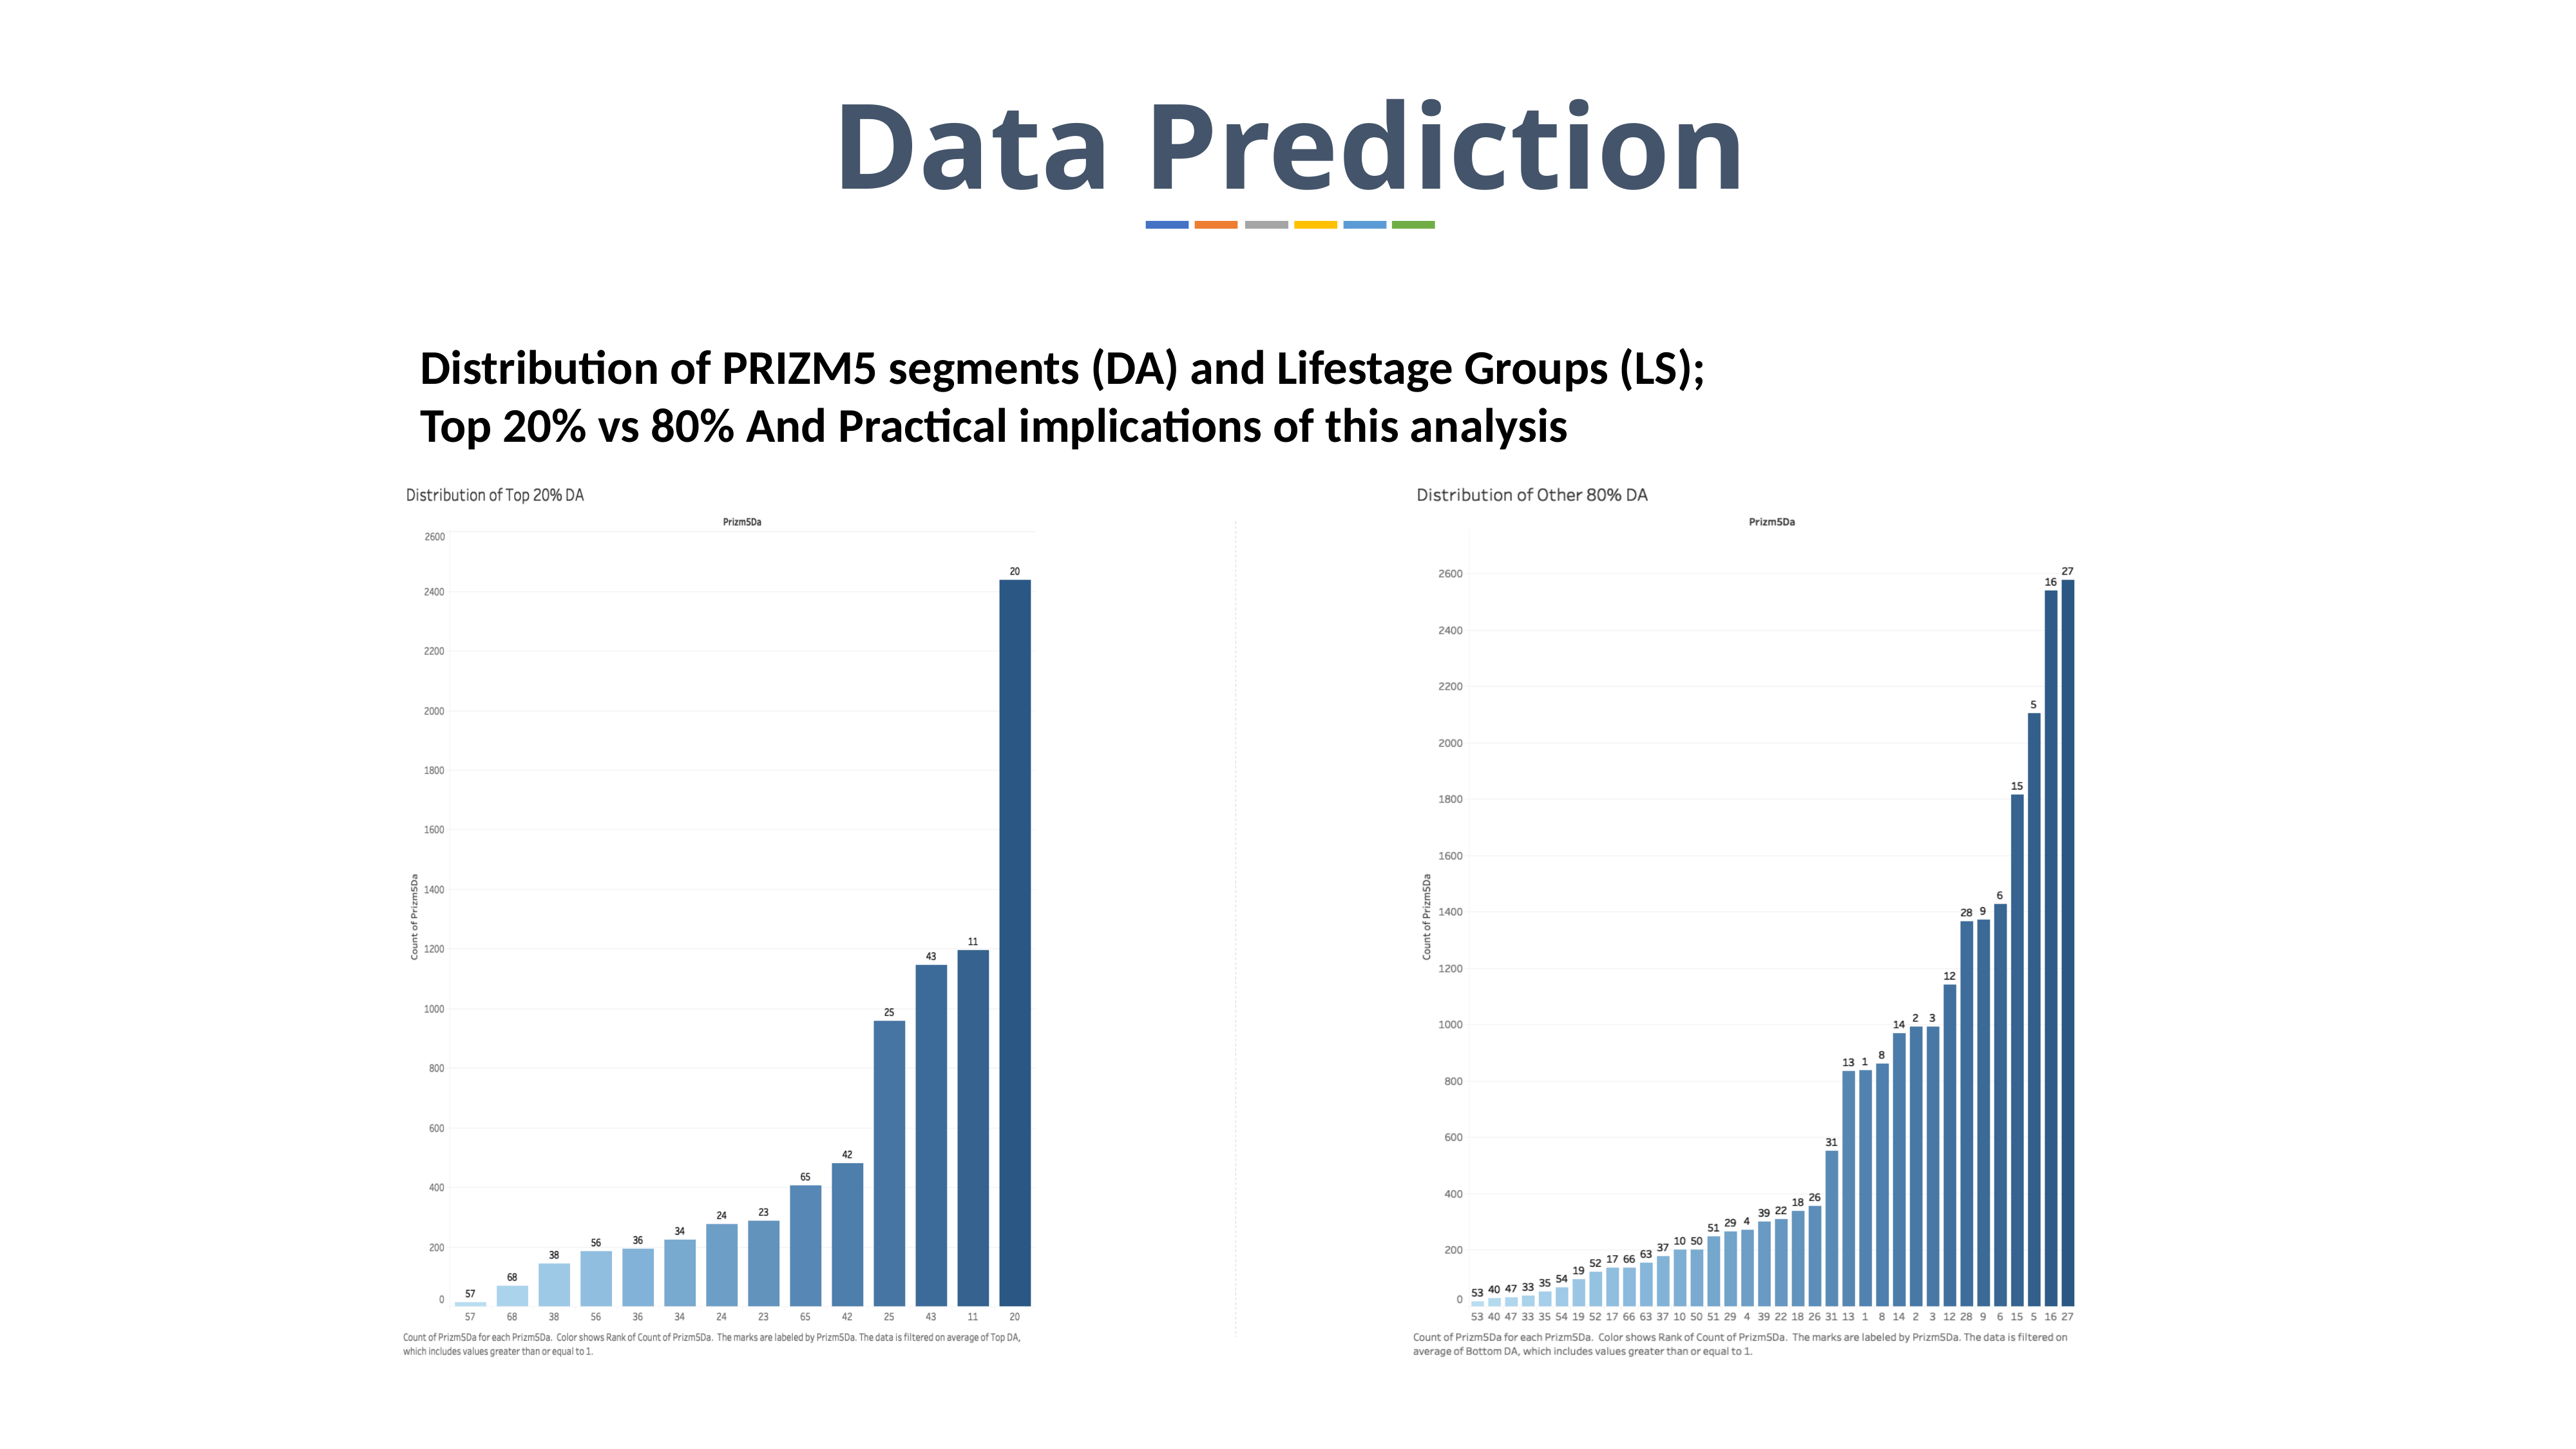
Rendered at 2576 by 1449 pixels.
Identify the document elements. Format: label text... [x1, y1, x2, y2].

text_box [184, 66, 2396, 299]
text_box Distribution of PRIZM5 segments (DA) and Lifestage Groups (LS); Top 20% vs 80% And Practical implications of this analysis [410, 330, 1728, 457]
picture [403, 478, 1036, 1359]
picture [1413, 478, 2076, 1359]
